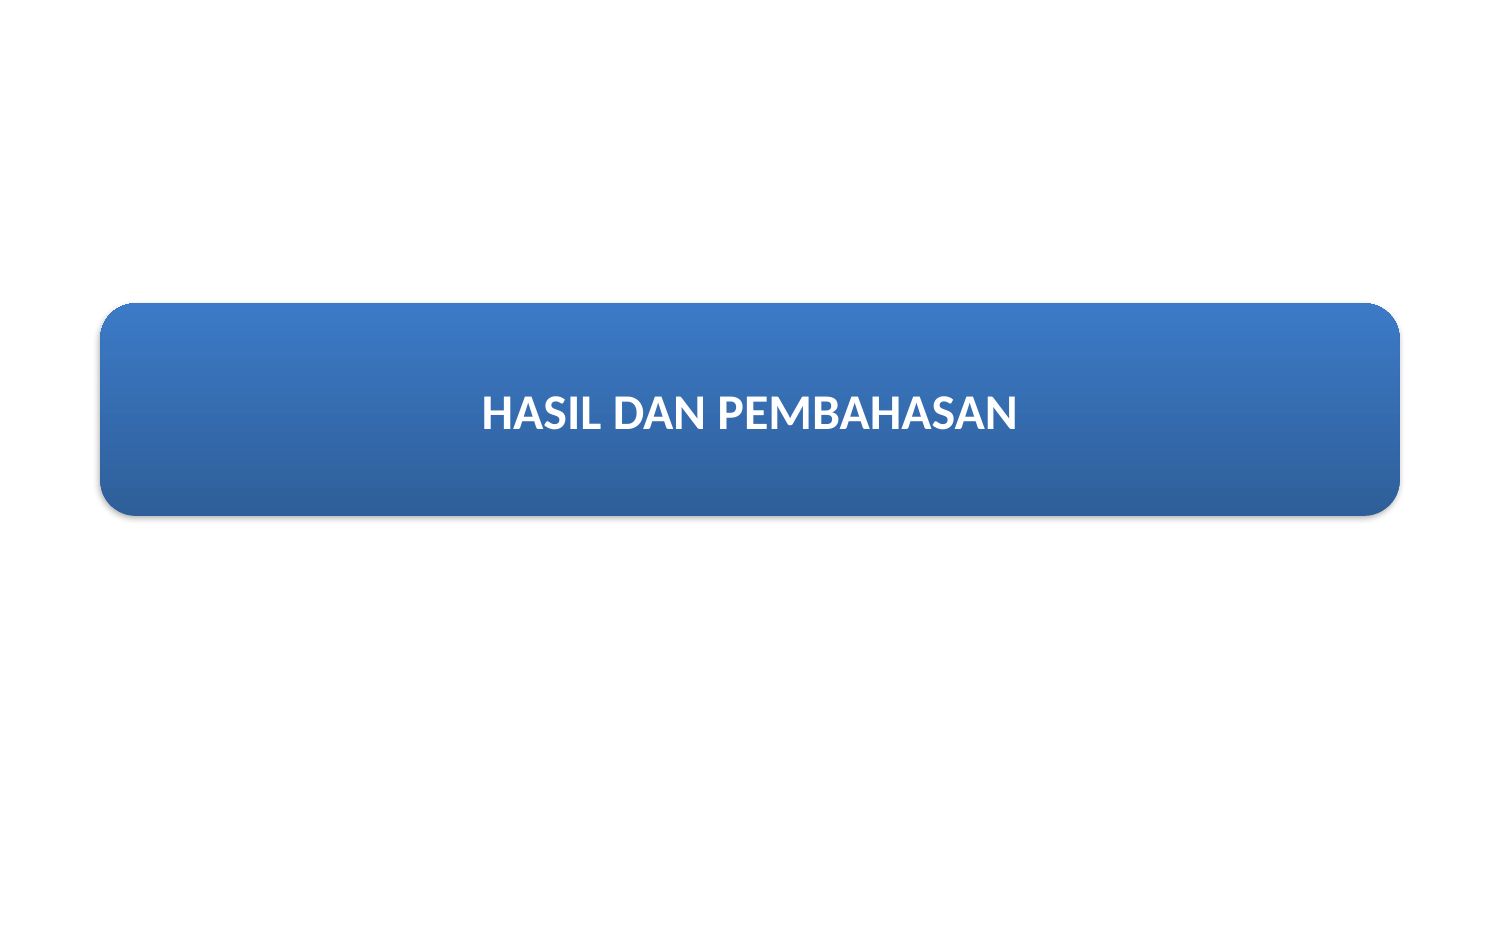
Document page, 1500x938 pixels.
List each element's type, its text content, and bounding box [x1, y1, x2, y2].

text_box HASIL DAN PEMBAHASAN [100, 303, 1400, 516]
